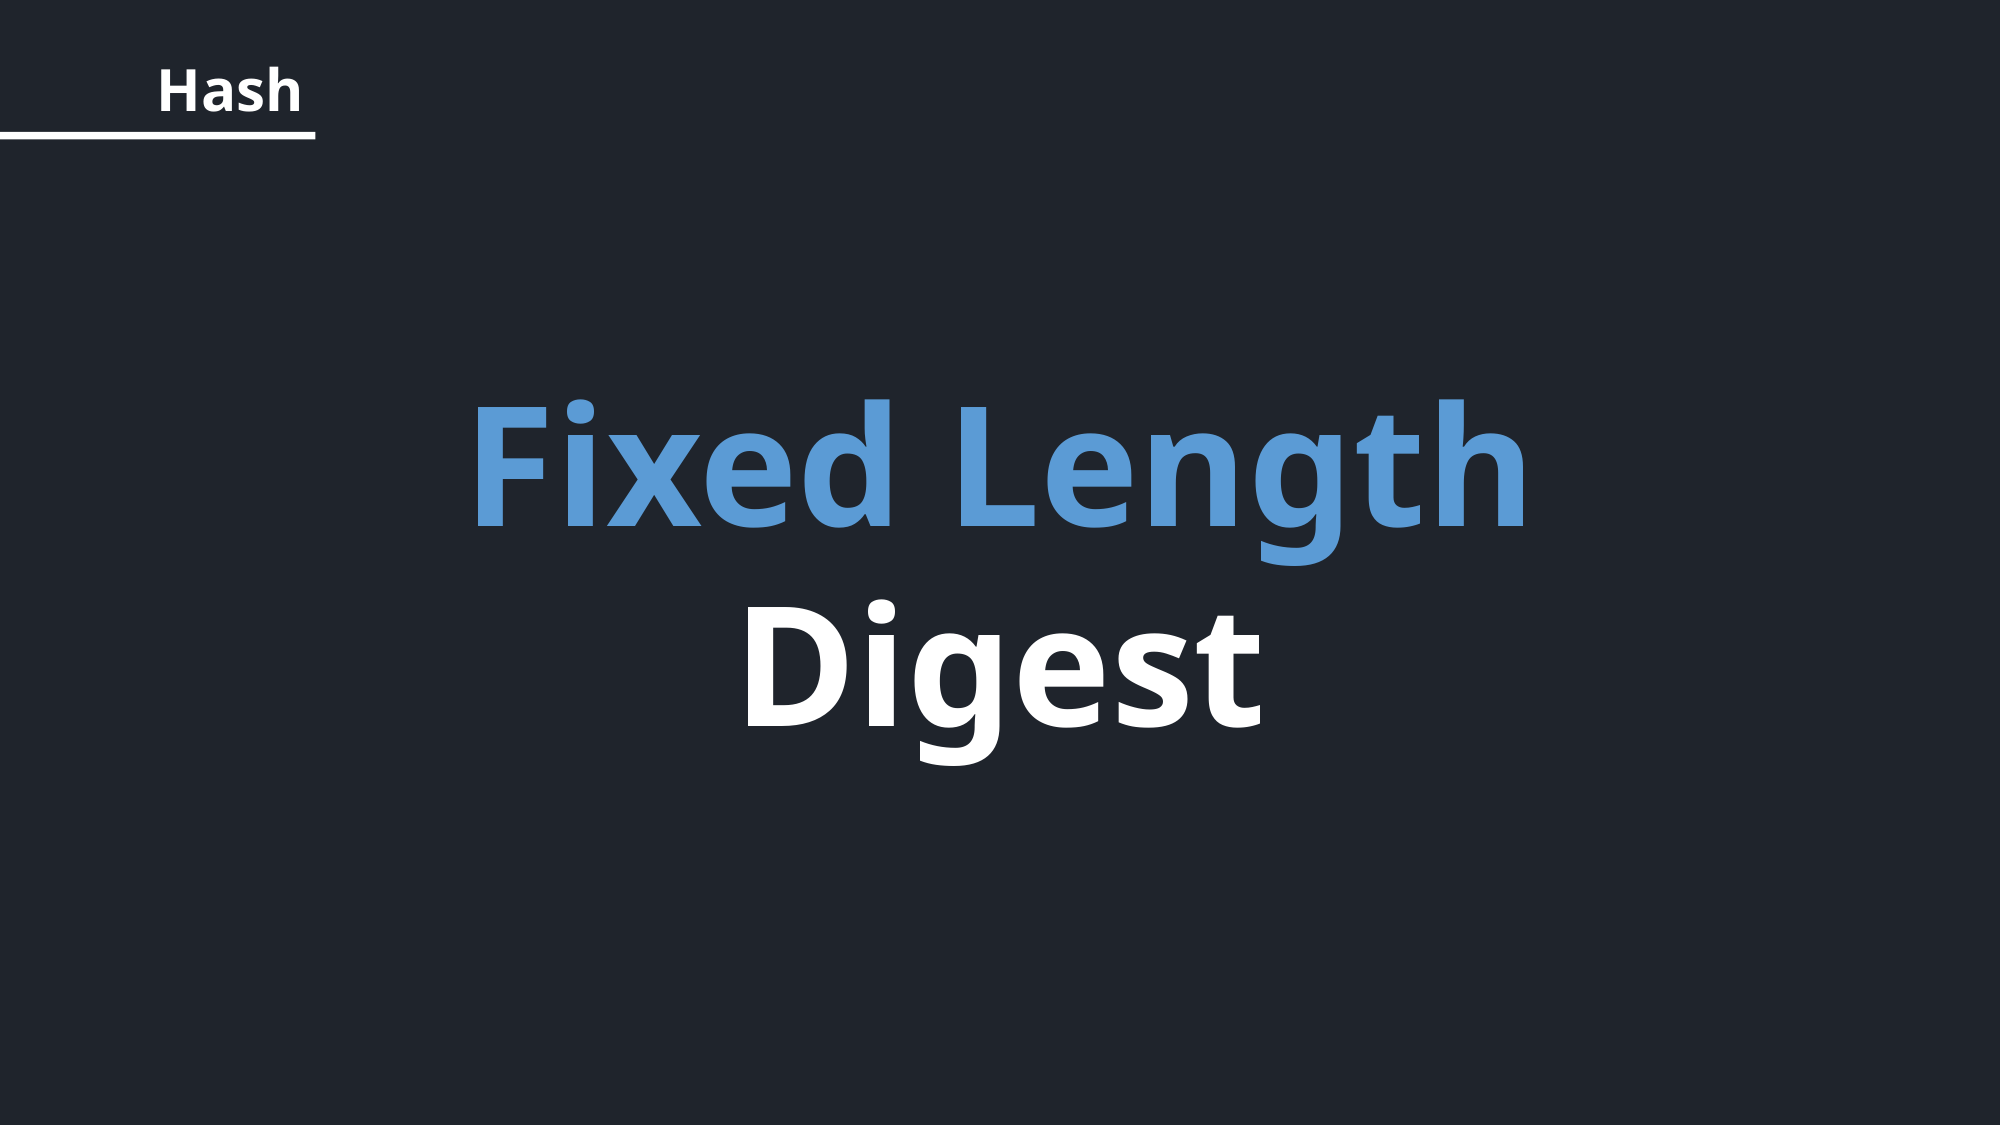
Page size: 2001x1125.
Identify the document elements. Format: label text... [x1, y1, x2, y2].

text_box Hash [142, 45, 319, 131]
text_box Fixed Length Digest [281, 352, 1719, 768]
text_box [0, 131, 317, 140]
